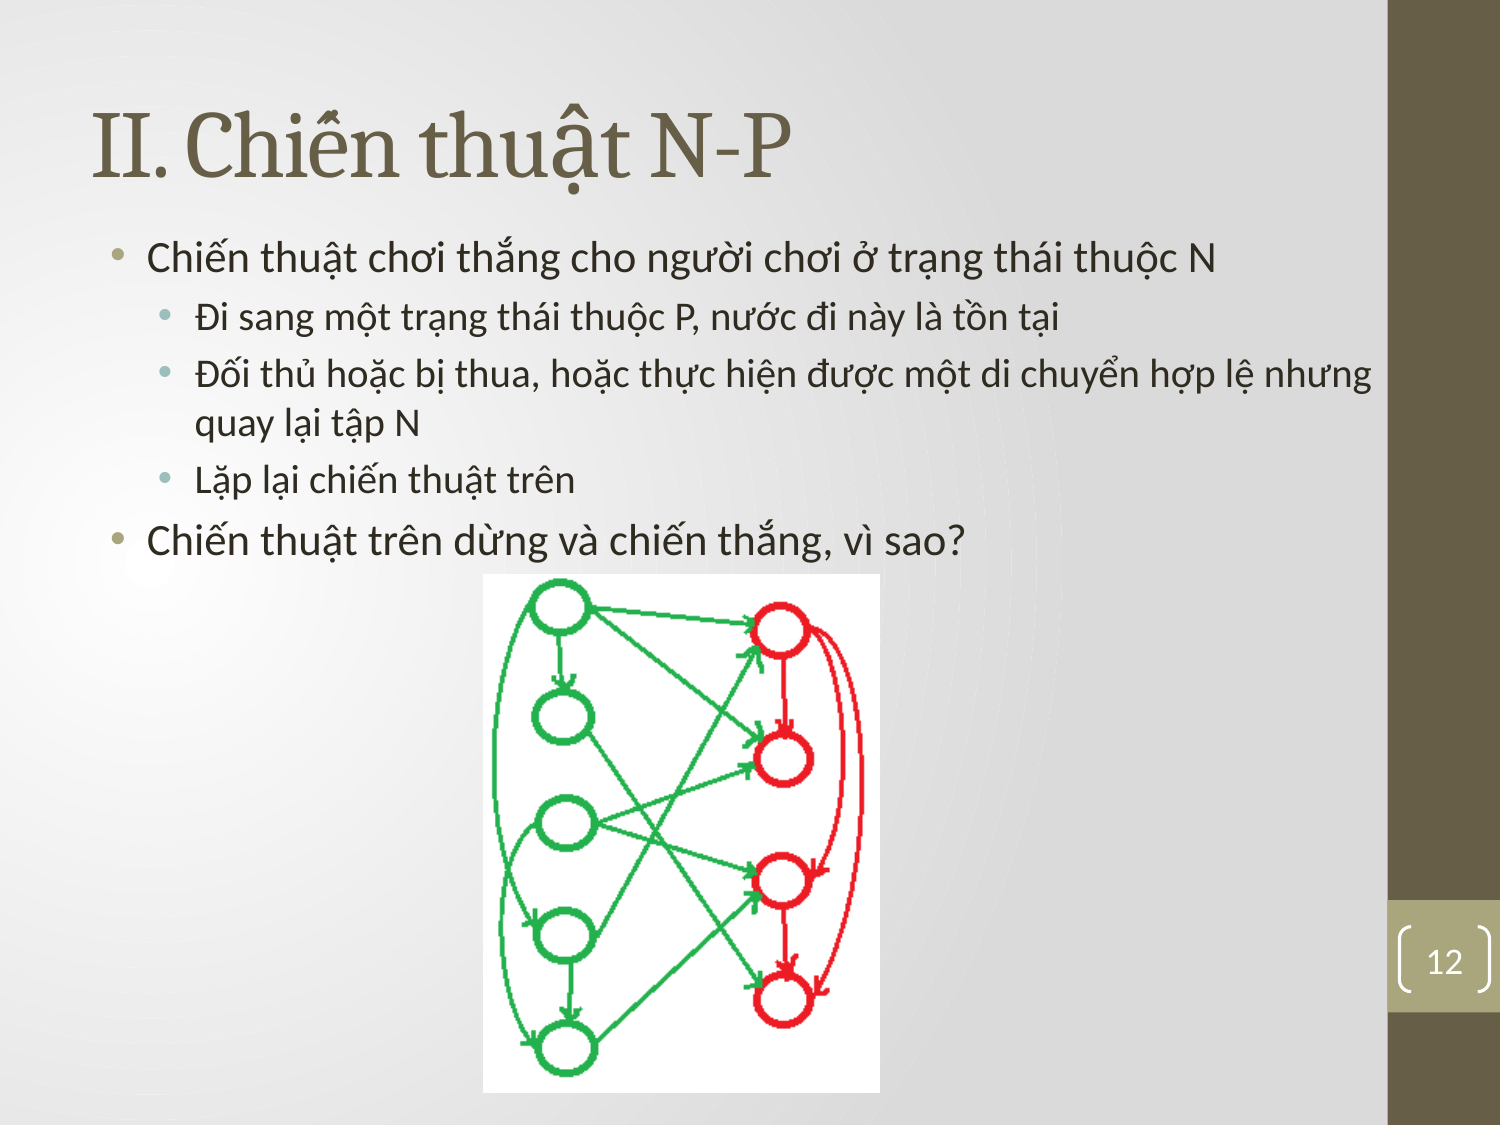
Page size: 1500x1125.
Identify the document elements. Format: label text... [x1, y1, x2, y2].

slide_number 12 [1397, 925, 1492, 994]
list Chiến thuật chơi thắng cho người chơi ở trạng thái thuộc N Đi sang một trạng thái thuộc P, nước đi này là tồn tại Đối thủ hoặc bị thua, hoặc thực hiện được một di chuyển hợp lệ nhưng quay lại tập N Lặp lại chiến thuật trên Chiến thuật trên dừng và chiến thắng, vì sao? [76, 219, 1427, 575]
picture [482, 573, 881, 1094]
title II. Chiến thuật N-P [75, 45, 1325, 233]
